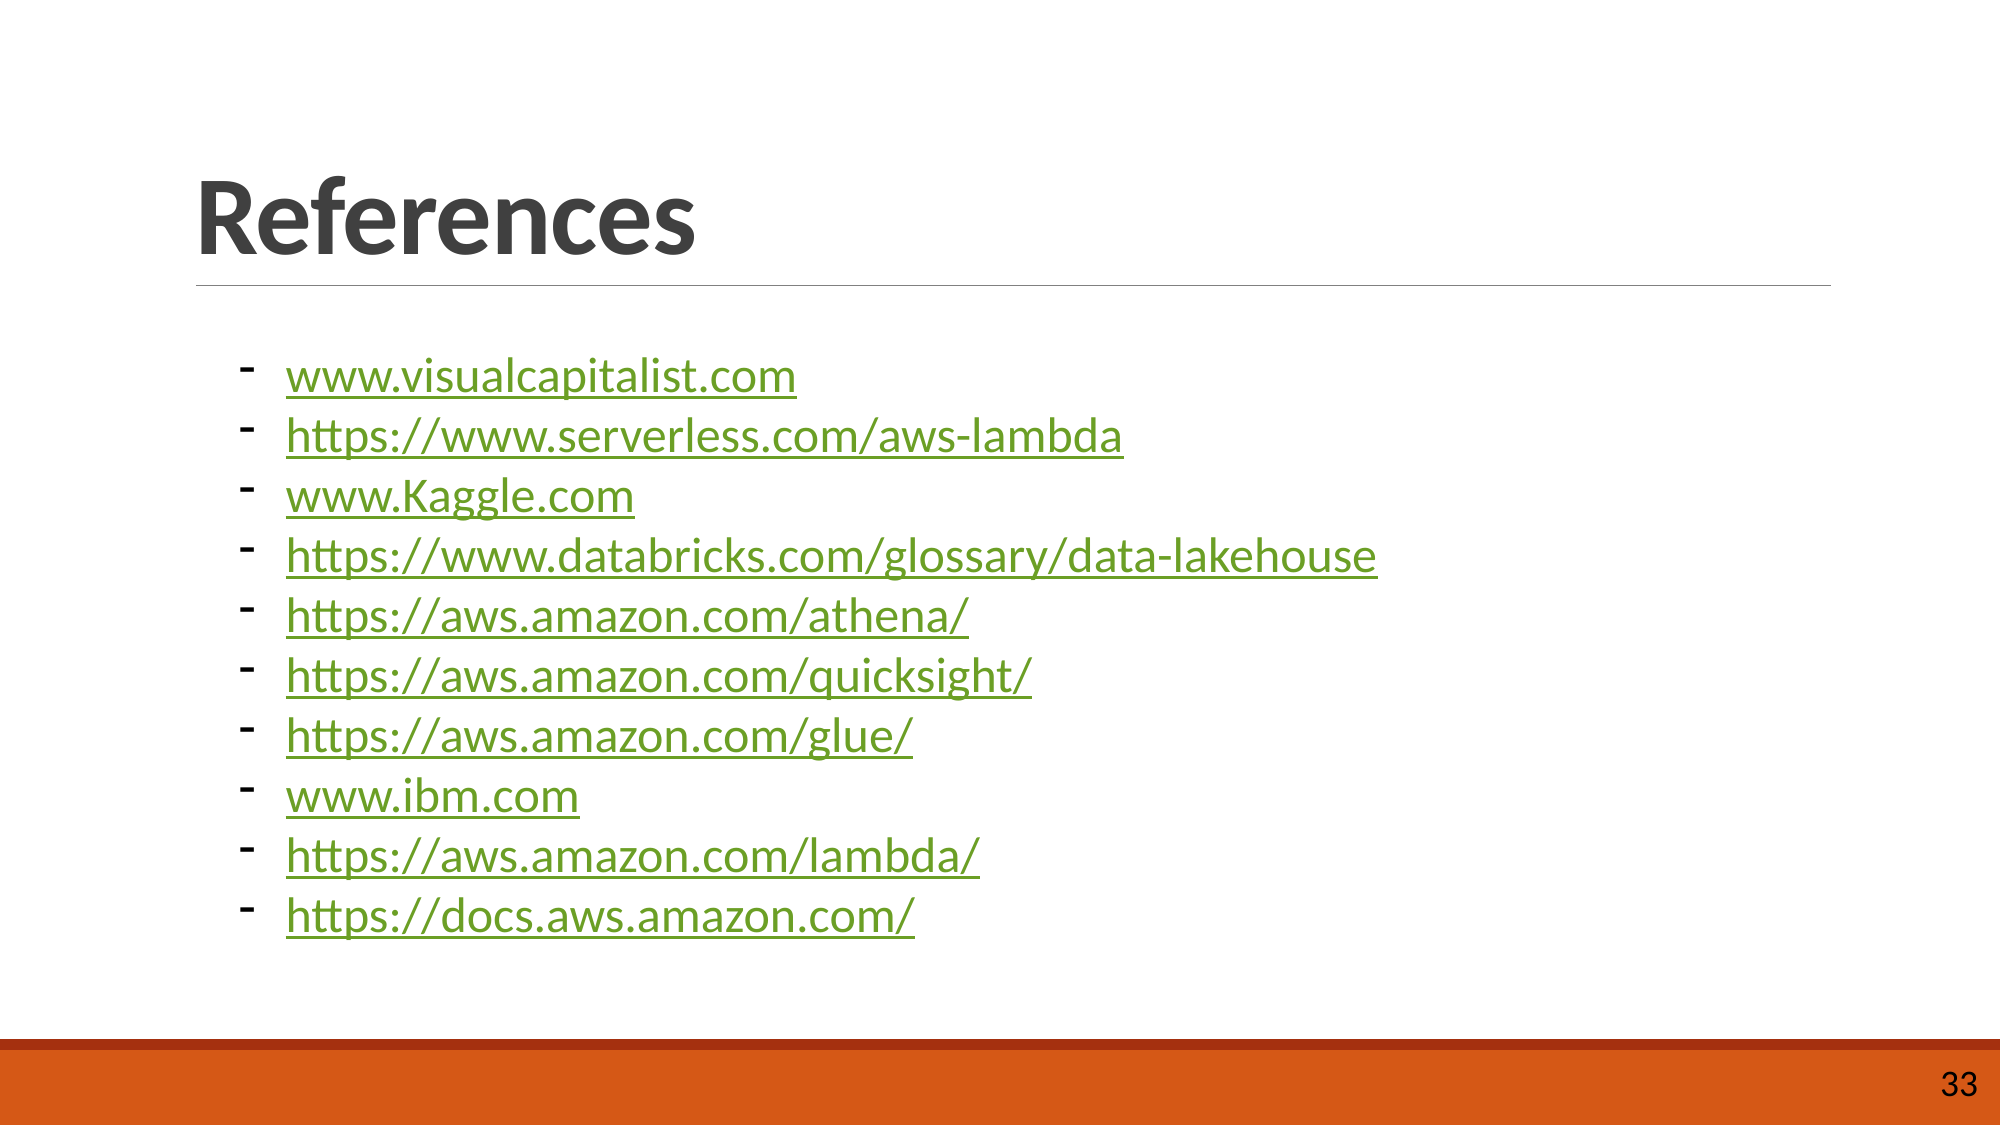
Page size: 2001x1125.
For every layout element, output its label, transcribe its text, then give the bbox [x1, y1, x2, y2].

text_box 33 [1925, 1051, 1994, 1112]
title References [180, 47, 1830, 285]
text_box www.visualcapitalist.com https://www.serverless.com/aws-lambda www.Kaggle.com https://www.databricks.com/glossary/data-lakehouse https://aws.amazon.com/athena/ https://aws.amazon.com/quicksight/ https://aws.amazon.com/glue/ www.ibm.com https://aws.amazon.com/lambda/ https://docs.aws.amazon.com/ [224, 334, 1393, 1070]
